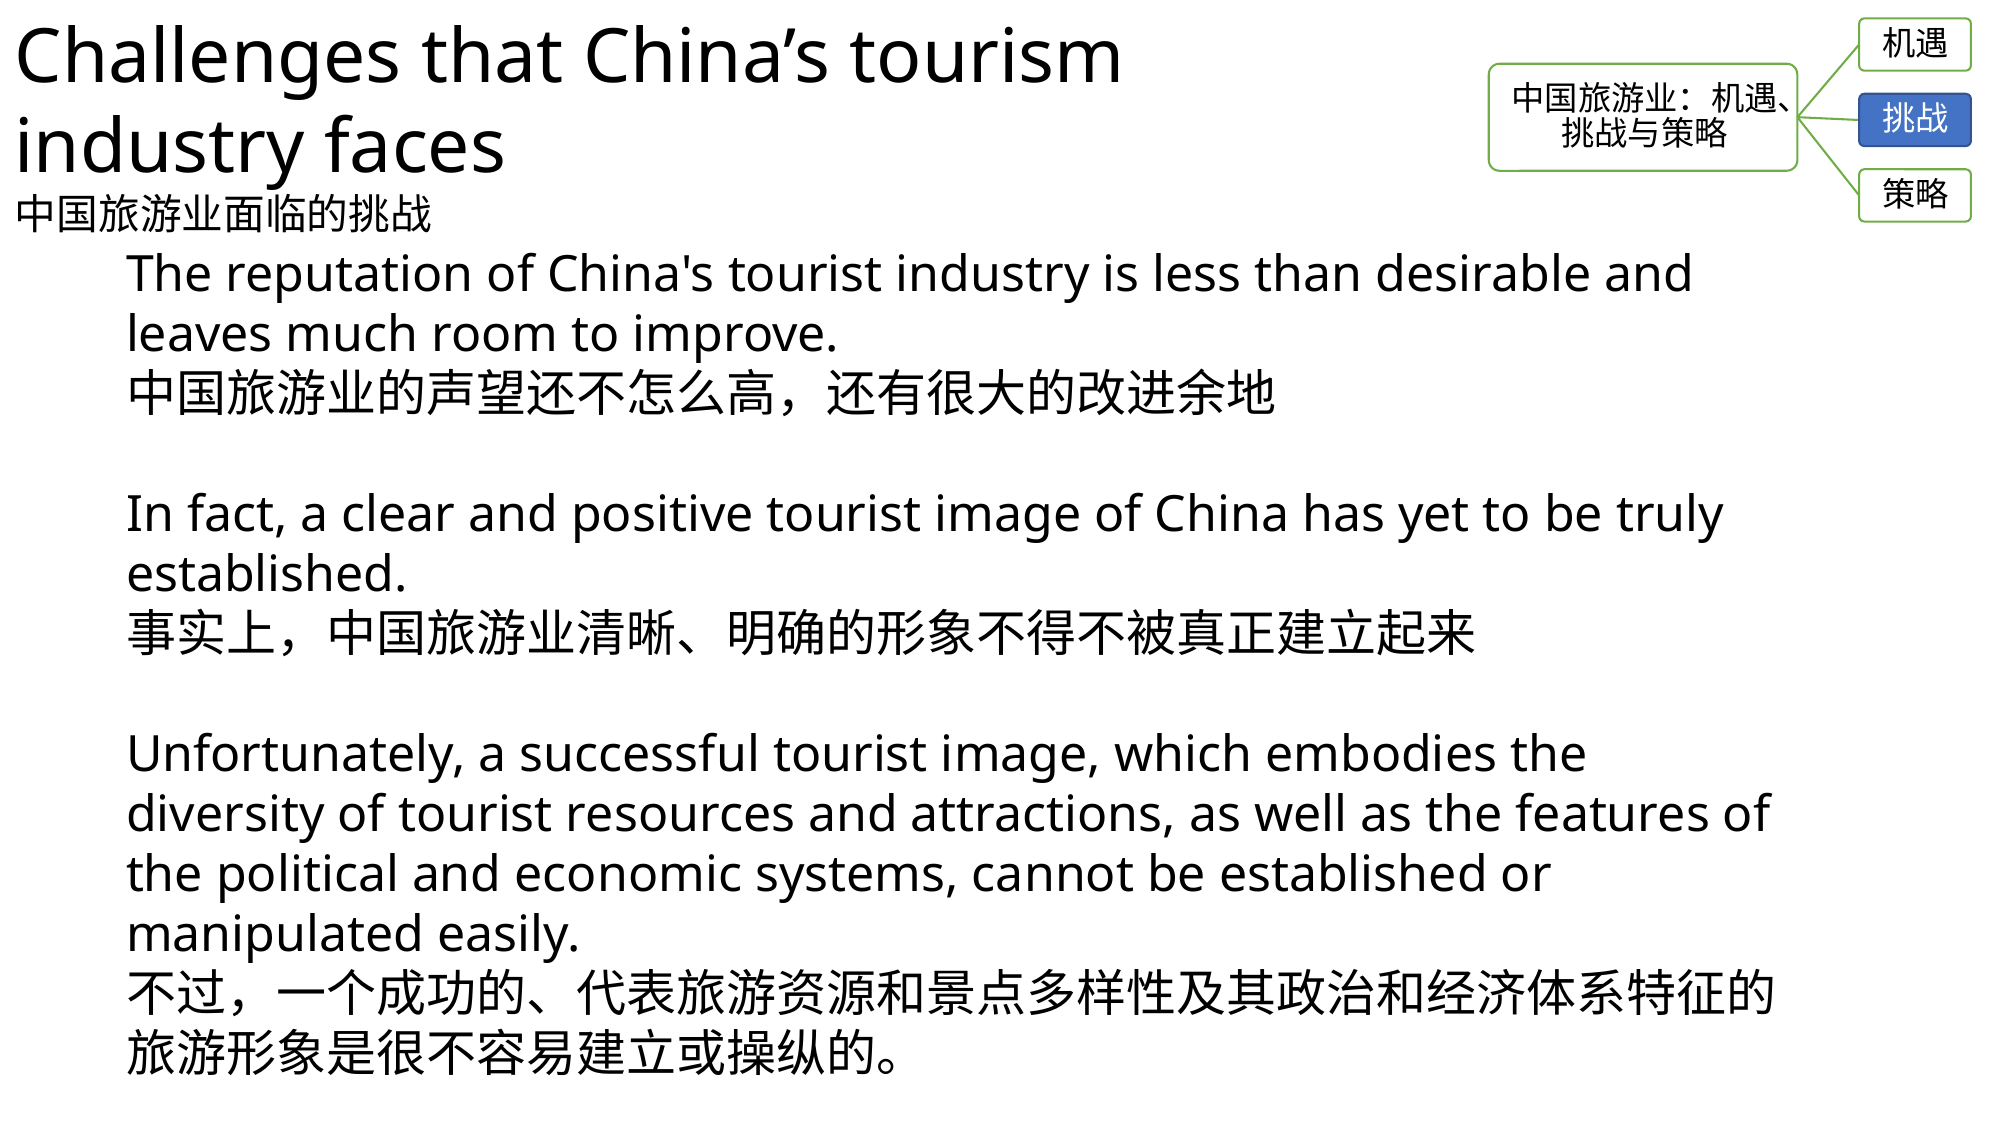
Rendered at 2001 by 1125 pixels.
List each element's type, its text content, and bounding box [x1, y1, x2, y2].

text_box The reputation of China's tourist industry is less than desirable and leaves much room to improve. 中国旅游业的声望还不怎么高，还有很大的改进余地 In fact, a clear and positive tourist image of China has yet to be truly established. 事实上，中国旅游业清晰、明确的形象不得不被真正建立起来 Unfortunately, a successful tourist image, which embodies the diversity of tourist resources and attractions, as well as the features of the political and economic systems, cannot be established or manipulated easily. 不过，一个成功的、代表旅游资源和景点多样性及其政治和经济体系特征的旅游形象是很不容易建立或操纵的。 [111, 234, 1809, 1090]
text_box Challenges that China’s tourism industry faces 中国旅游业面临的挑战 [0, 0, 1438, 245]
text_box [1488, 0, 2000, 235]
